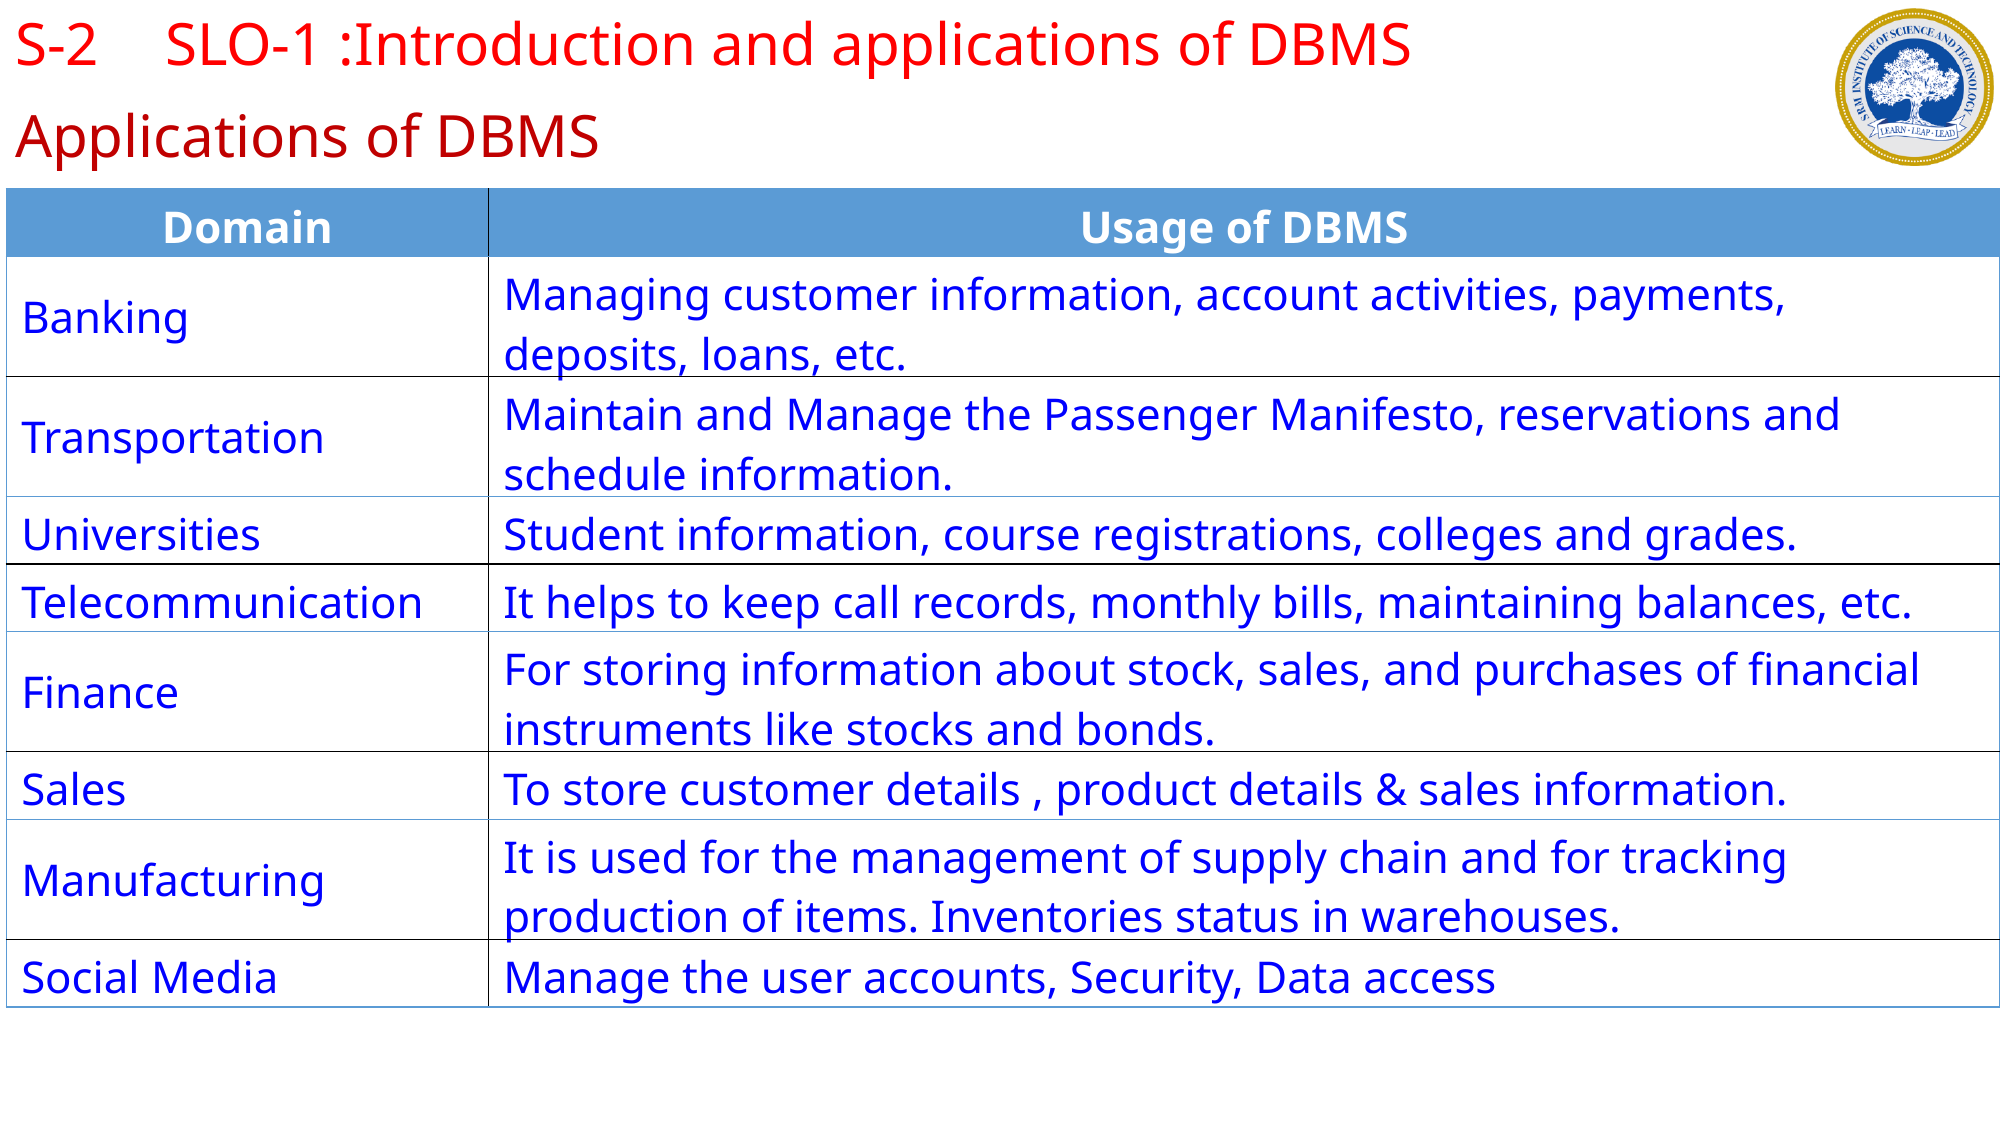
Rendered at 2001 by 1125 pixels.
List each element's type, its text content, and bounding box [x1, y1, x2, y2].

table_cell Transportation [7, 377, 488, 496]
table_cell To store customer details , product details & sales information. [489, 752, 1999, 819]
table_cell Student information, course registrations, colleges and grades. [489, 497, 1999, 563]
picture [1835, 8, 1994, 166]
table_cell Manage the user accounts, Security, Data access [489, 940, 1999, 1006]
list Applications of DBMS [0, 155, 721, 218]
text_box S-2 SLO-1 :Introduction and applications of DBMS [0, 0, 1800, 155]
table_header Usage of DBMS [489, 189, 1999, 256]
table_cell It helps to keep call records, monthly bills, maintaining balances, etc. [489, 565, 1999, 631]
table_cell Telecommunication [7, 565, 488, 631]
table_cell Manufacturing [7, 820, 488, 939]
table_cell Finance [7, 632, 488, 751]
table_cell Social Media [7, 940, 488, 1006]
table_cell Managing customer information, account activities, payments, deposits, loans, etc. [489, 257, 1999, 376]
table_cell For storing information about stock, sales, and purchases of financial instruments like stocks and bonds. [489, 632, 1999, 751]
table_cell Maintain and Manage the Passenger Manifesto, reservations and schedule information. [489, 377, 1999, 496]
table_cell Banking [7, 257, 488, 376]
table_cell It is used for the management of supply chain and for tracking production of items. Inventories status in warehouses. [489, 820, 1999, 939]
table_header Domain [7, 189, 488, 256]
table_cell Sales [7, 752, 488, 819]
table_cell Universities [7, 497, 488, 563]
